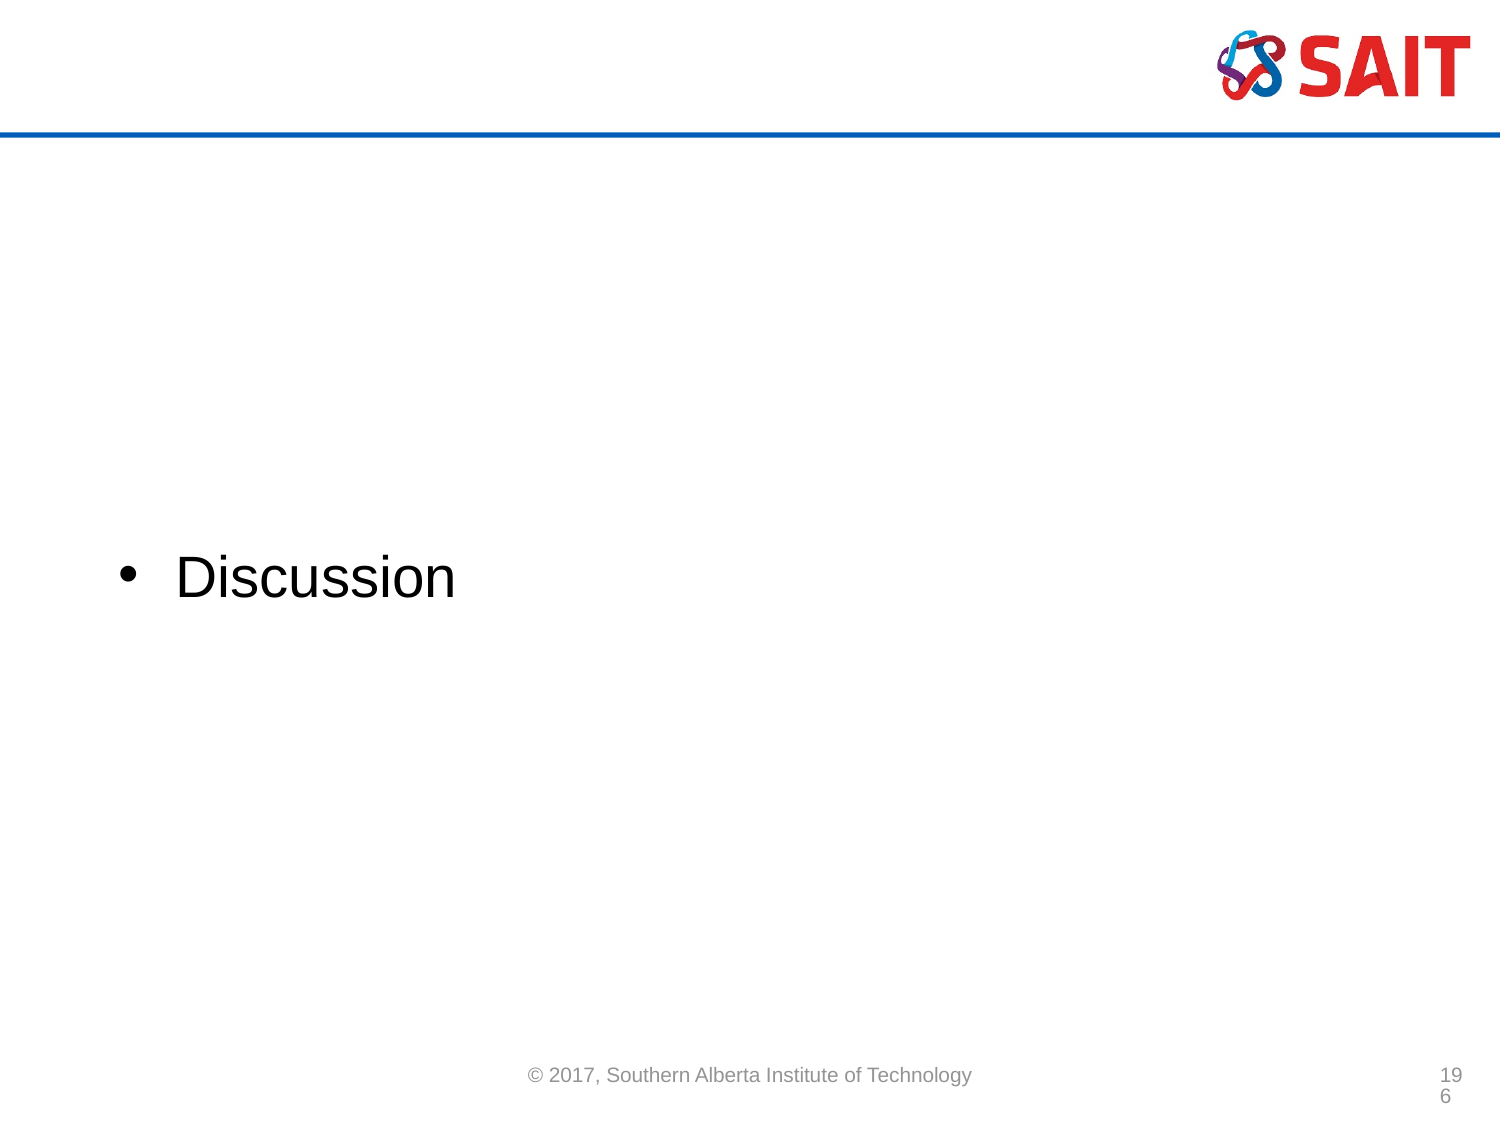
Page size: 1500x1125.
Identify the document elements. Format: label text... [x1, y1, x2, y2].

picture [1187, 0, 1500, 130]
list Discussion [104, 204, 1391, 1020]
